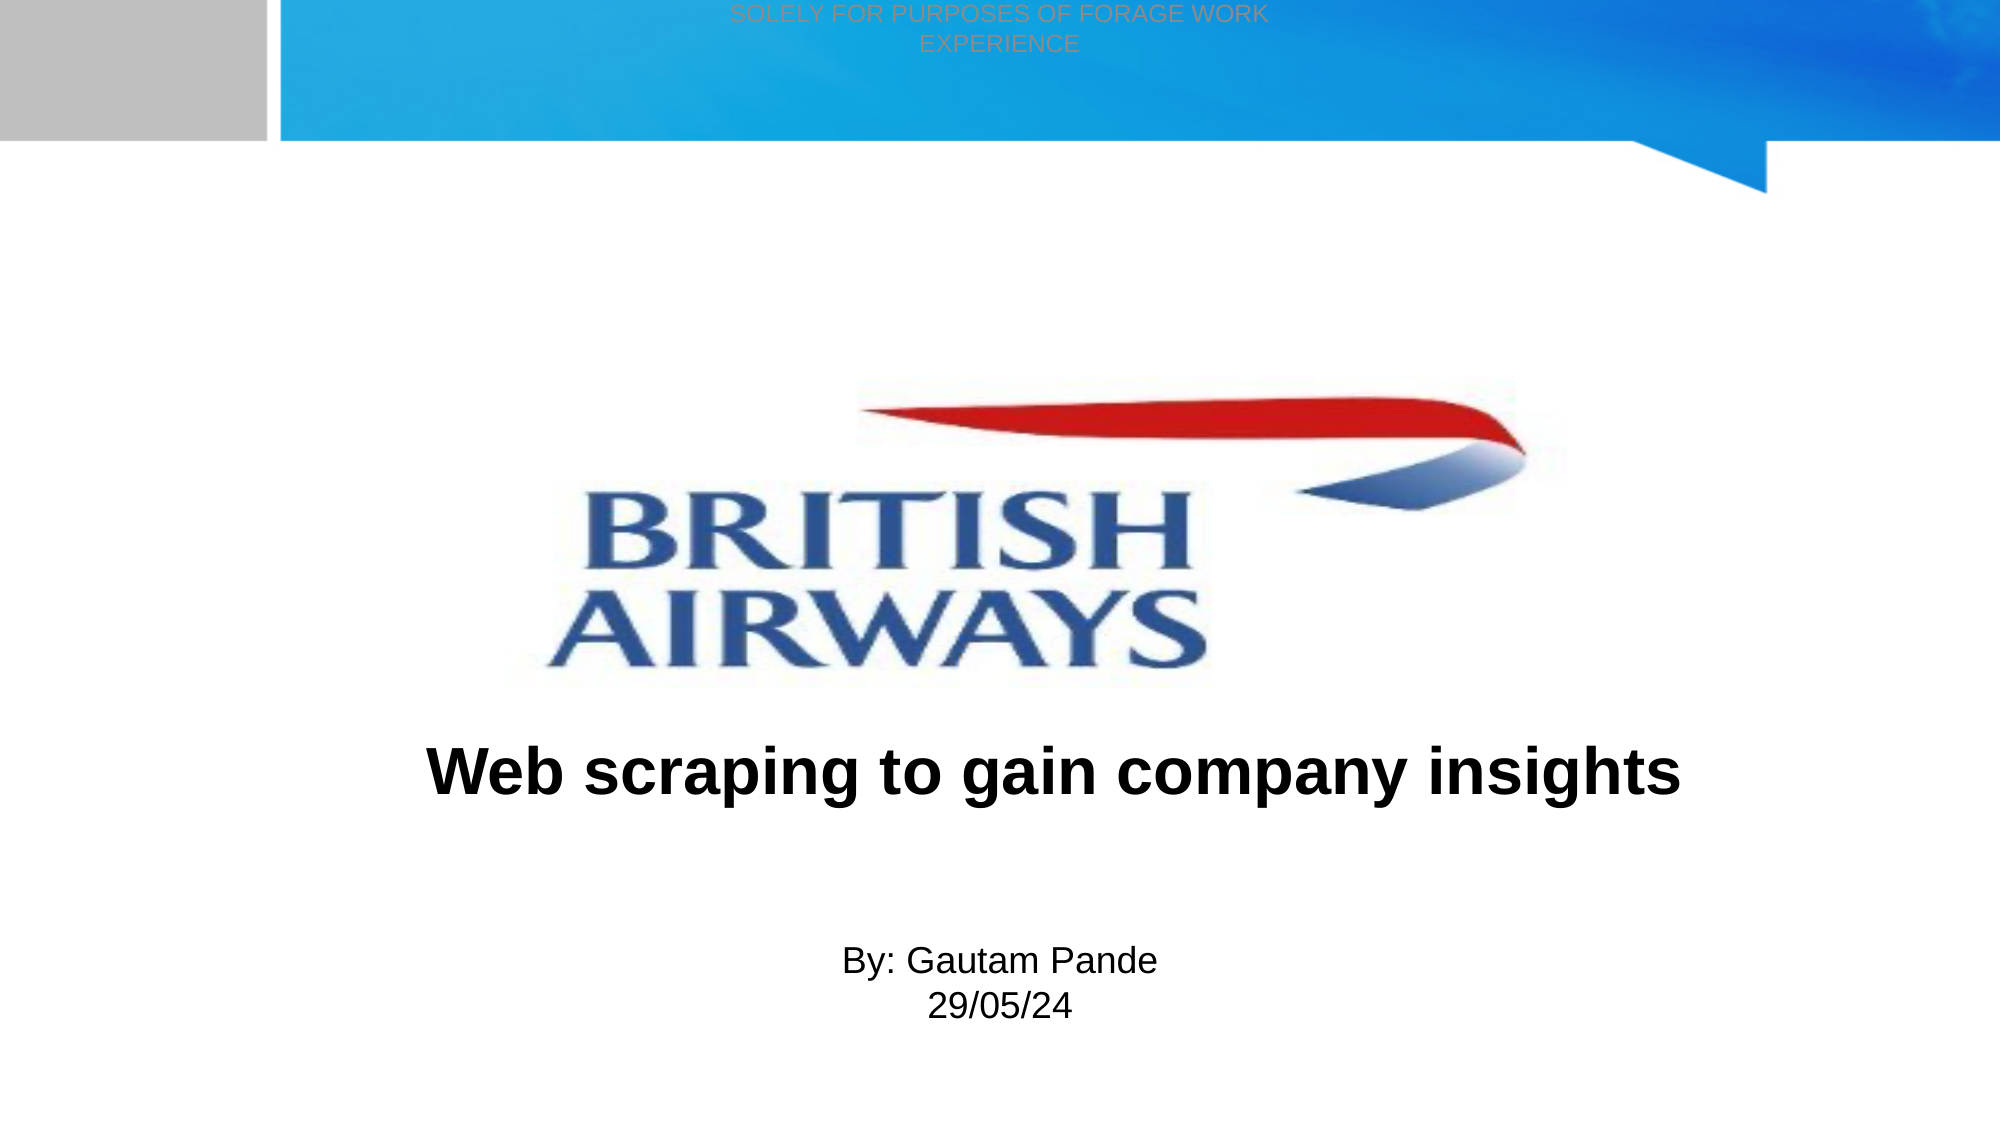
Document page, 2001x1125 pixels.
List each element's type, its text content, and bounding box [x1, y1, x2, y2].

text_box By: Gautam Pande 29/05/24 [609, 928, 1391, 1034]
text_box Web scraping to gain company insights [210, 720, 1899, 896]
picture [0, 0, 2000, 1125]
picture [1201, 9, 1206, 21]
